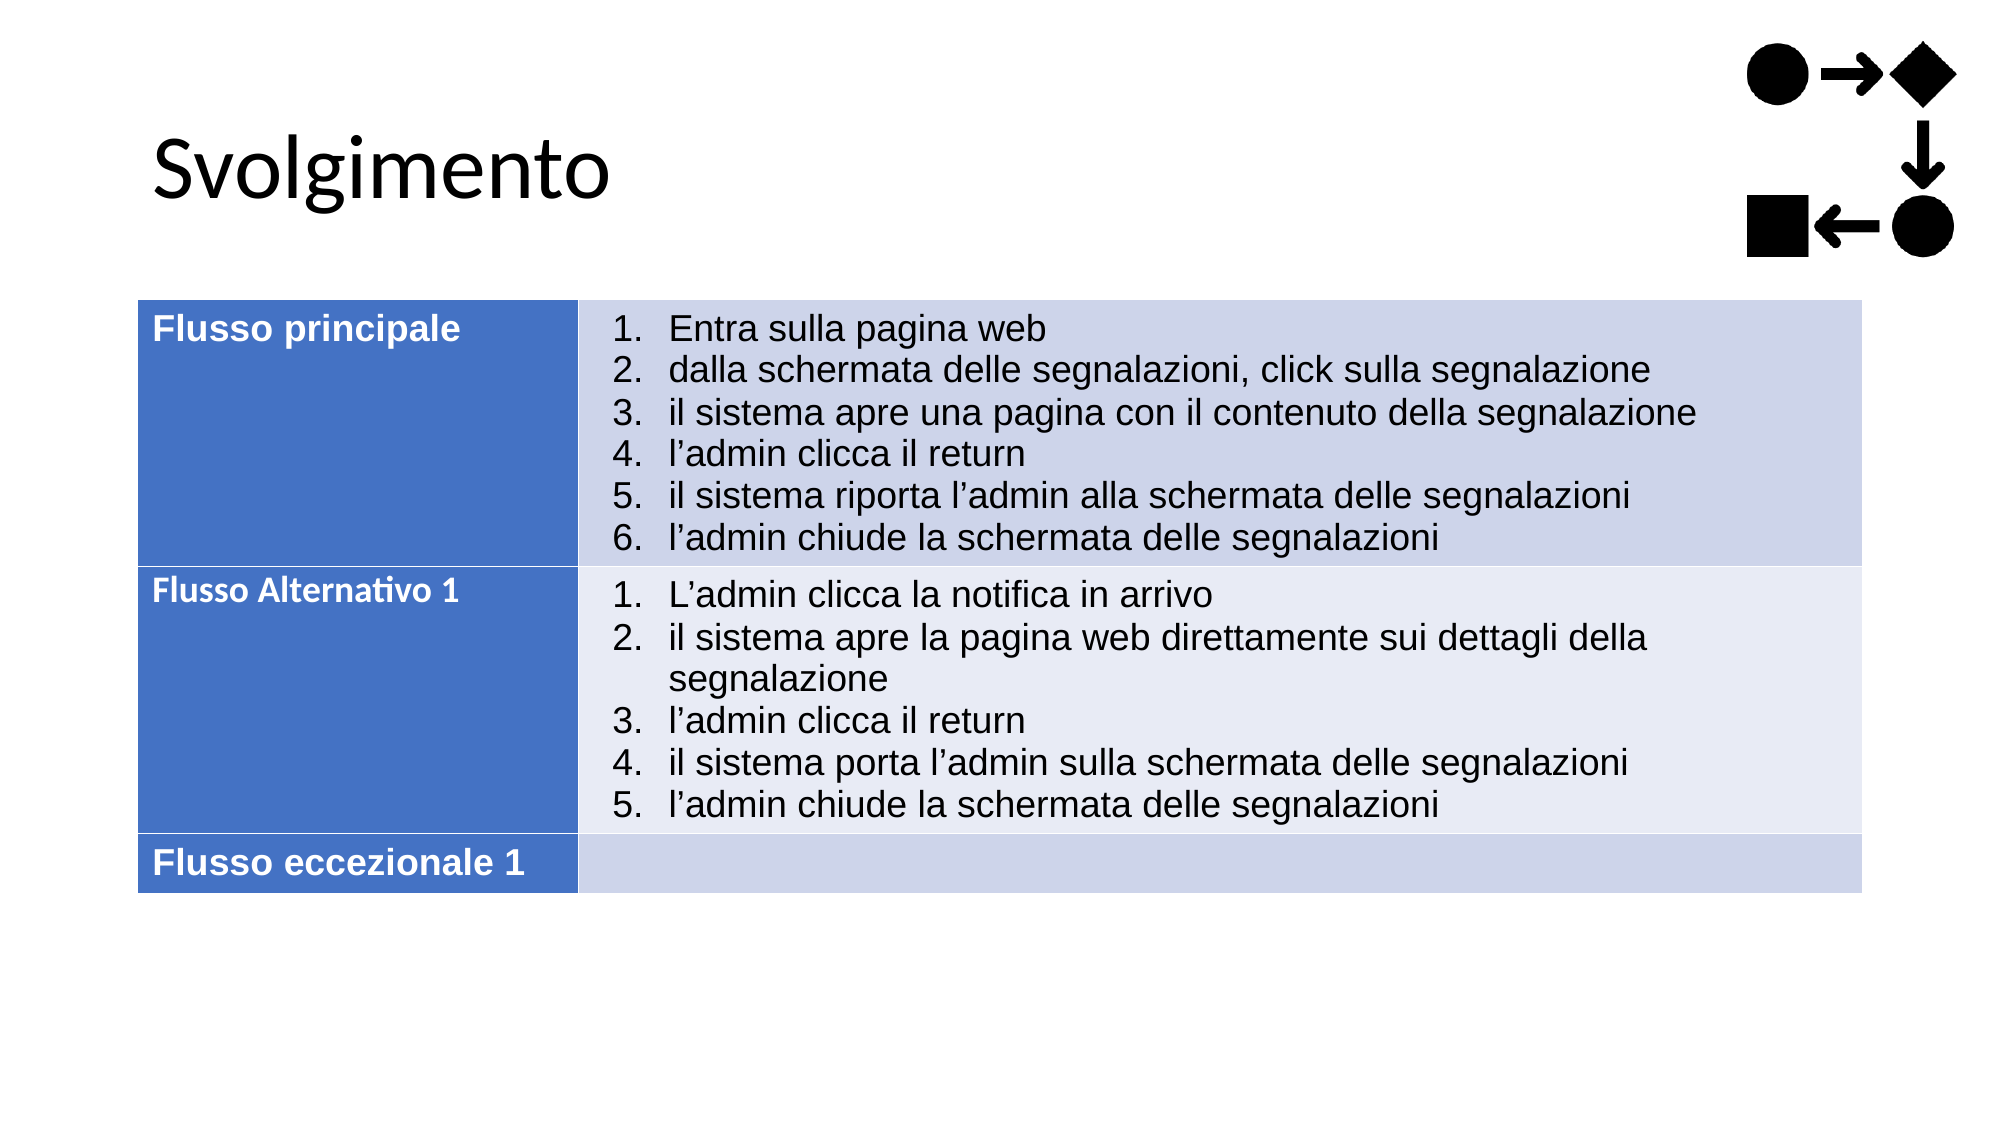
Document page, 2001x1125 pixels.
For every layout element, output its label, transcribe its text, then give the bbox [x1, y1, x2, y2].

table_cell L’admin clicca la notifica in arrivo il sistema apre la pagina web direttamente sui dettagli della segnalazione l’admin clicca il return il sistema porta l’admin sulla schermata delle segnalazioni l’admin chiude la schermata delle segnalazioni [579, 567, 1862, 833]
table_header Entra sulla pagina web dalla schermata delle segnalazioni, click sulla segnalazione il sistema apre una pagina con il contenuto della segnalazione l’admin clicca il return il sistema riporta l’admin alla schermata delle segnalazioni l’admin chiude la schermata delle segnalazioni [579, 300, 1862, 566]
table_header Flusso principale [138, 300, 578, 566]
picture [1702, 0, 2000, 297]
table_cell Flusso eccezionale 1 [138, 834, 578, 893]
table_cell Flusso Alternativo 1 [138, 567, 578, 833]
table_cell [579, 834, 1862, 893]
title Svolgimento [137, 59, 1697, 278]
